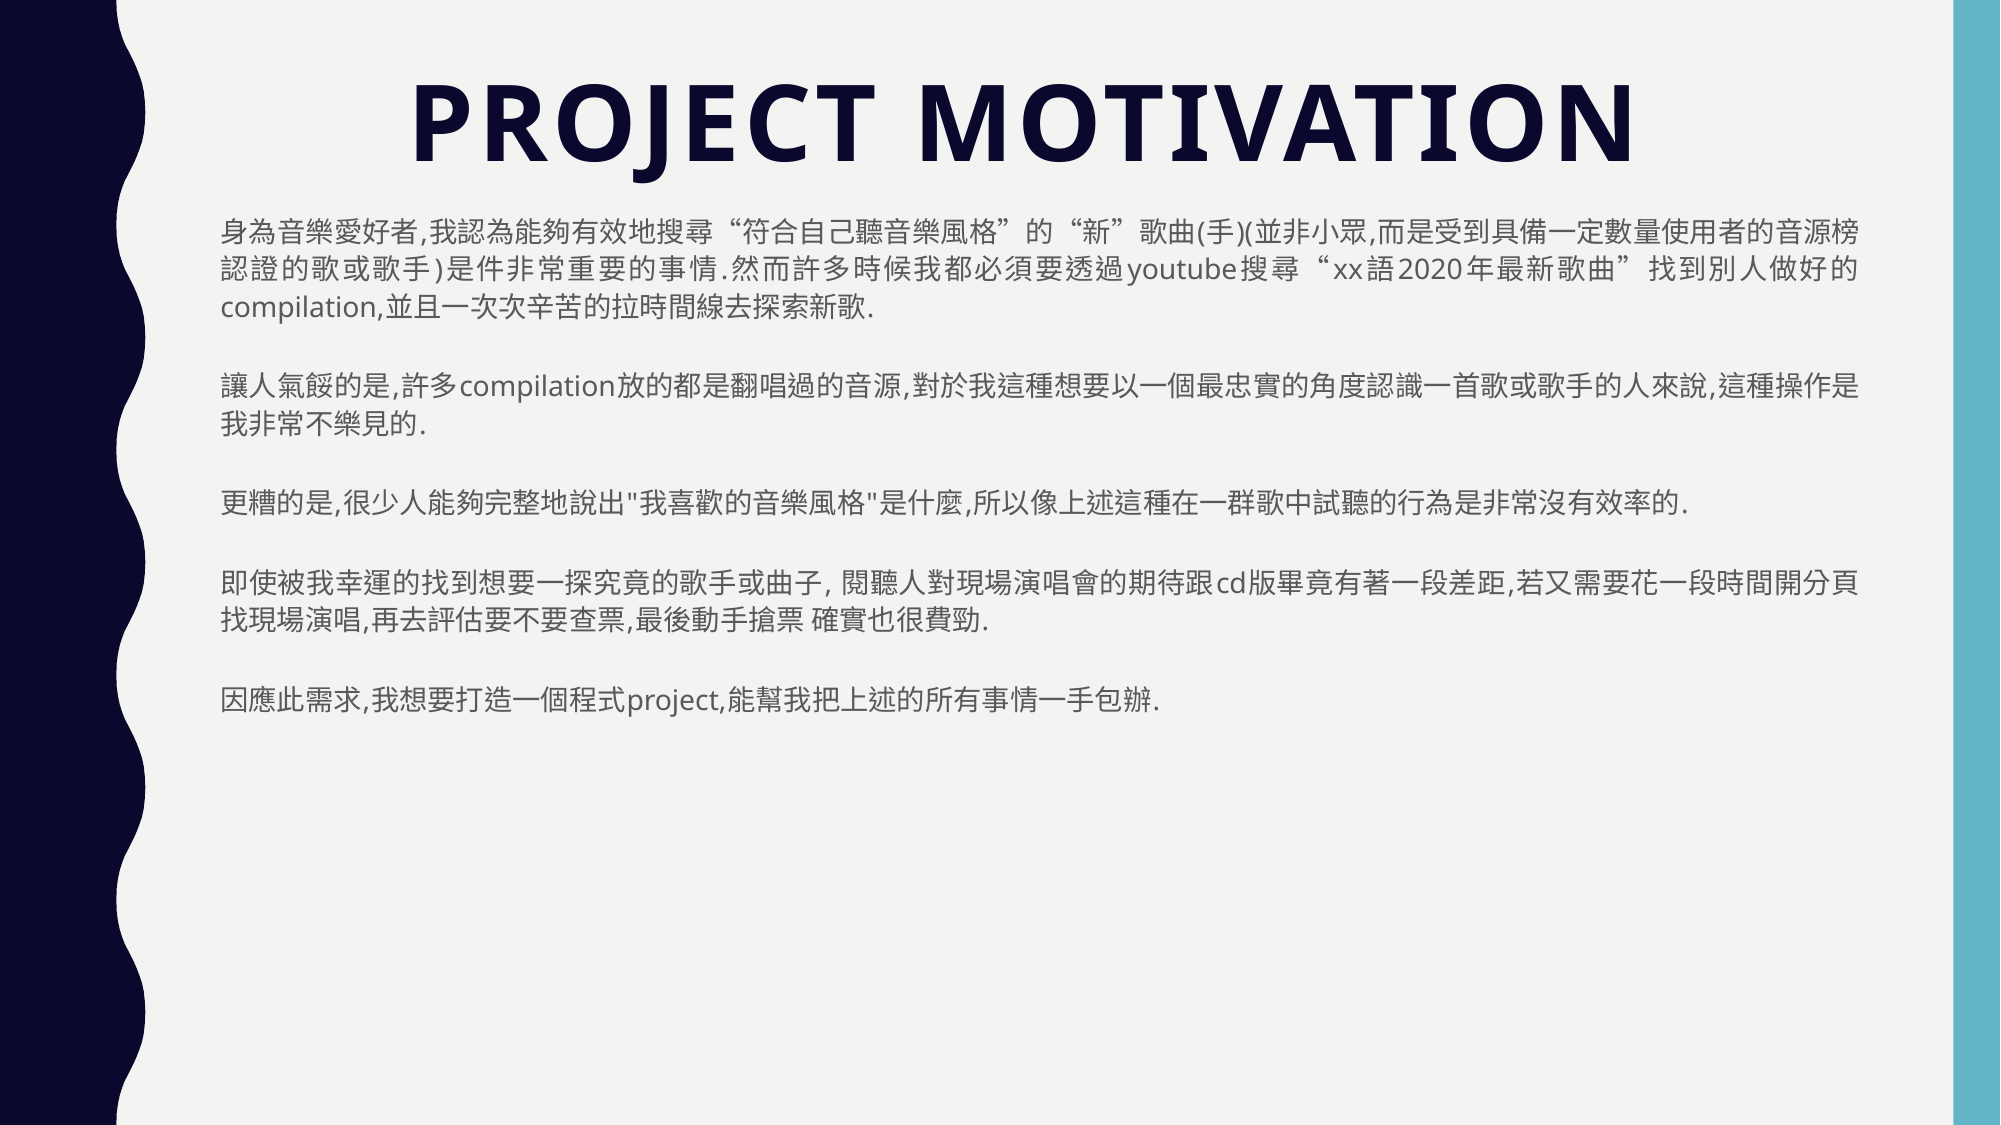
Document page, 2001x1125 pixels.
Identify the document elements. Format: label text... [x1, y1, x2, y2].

list 身為音樂愛好者,我認為能夠有效地搜尋“符合自己聽音樂風格”的“新”歌曲(手)(並非小眾,而是受到具備一定數量使用者的音源榜認證的歌或歌手)是件非常重要的事情.然而許多時候我都必須要透過youtube搜尋“xx語2020年最新歌曲”找到別人做好的compilation,並且一次次辛苦的拉時間線去探索新歌. 讓人氣餒的是,許多compilation放的都是翻唱過的音源,對於我這種想要以一個最忠實的角度認識一首歌或歌手的人來說,這種操作是我非常不樂見的. 更糟的是,很少人能夠完整地說出"我喜歡的音樂風格"是什麼,所以像上述這種在一群歌中試聽的行為是非常沒有效率的. 即使被我幸運的找到想要一探究竟的歌手或曲子, 閱聽人對現場演唱會的期待跟cd版畢竟有著一段差距,若又需要花一段時間開分頁找現場演唱,再去評估要不要查票,最後動手搶票 確實也很費勁. 因應此需求,我想要打造一個程式project,能幫我把上述的所有事情一手包辦. [205, 203, 1875, 793]
title ProjecT motivation [205, 62, 1875, 203]
